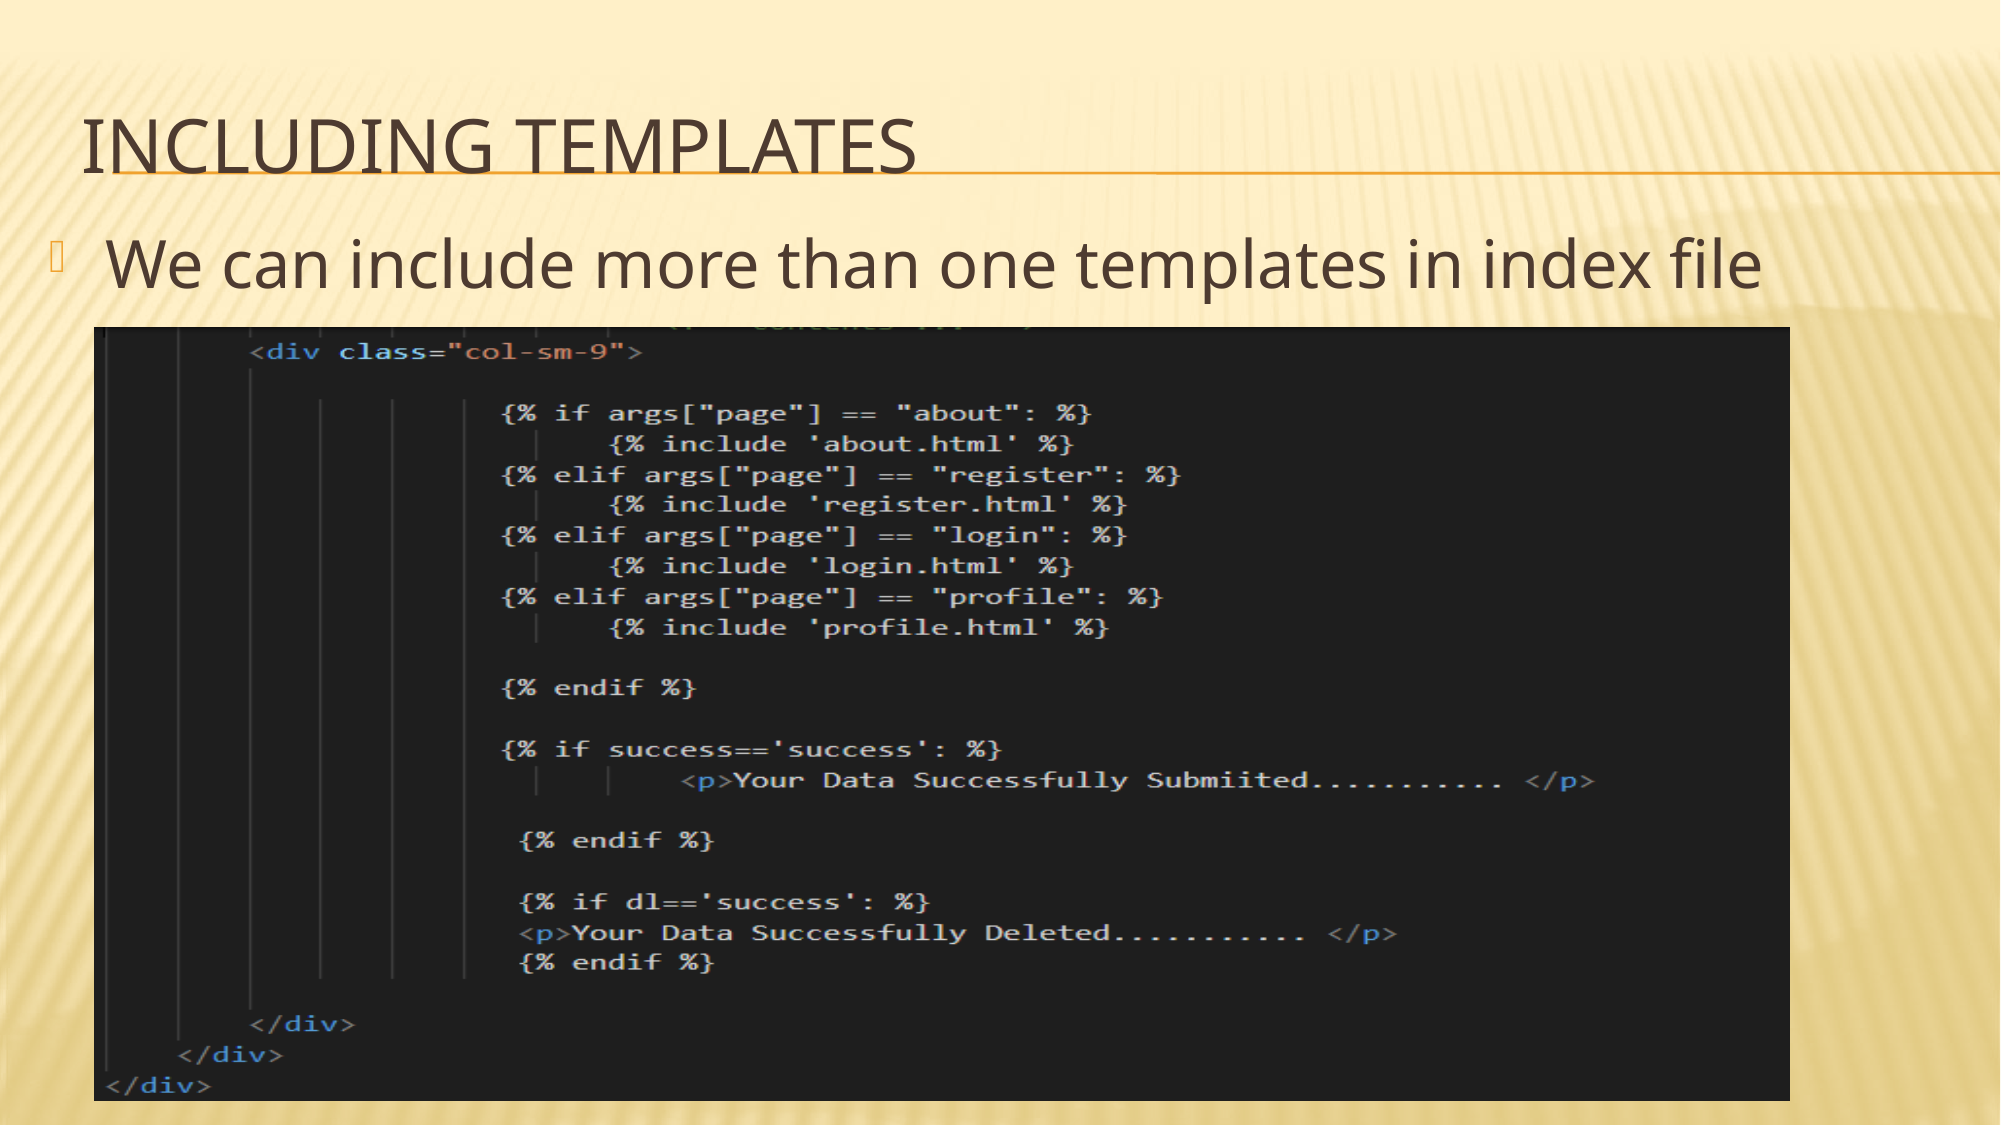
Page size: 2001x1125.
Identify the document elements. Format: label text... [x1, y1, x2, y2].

title Including Templates [66, 75, 1967, 213]
picture [94, 327, 1790, 1101]
list We can include more than one templates in index file [34, 214, 1850, 1078]
